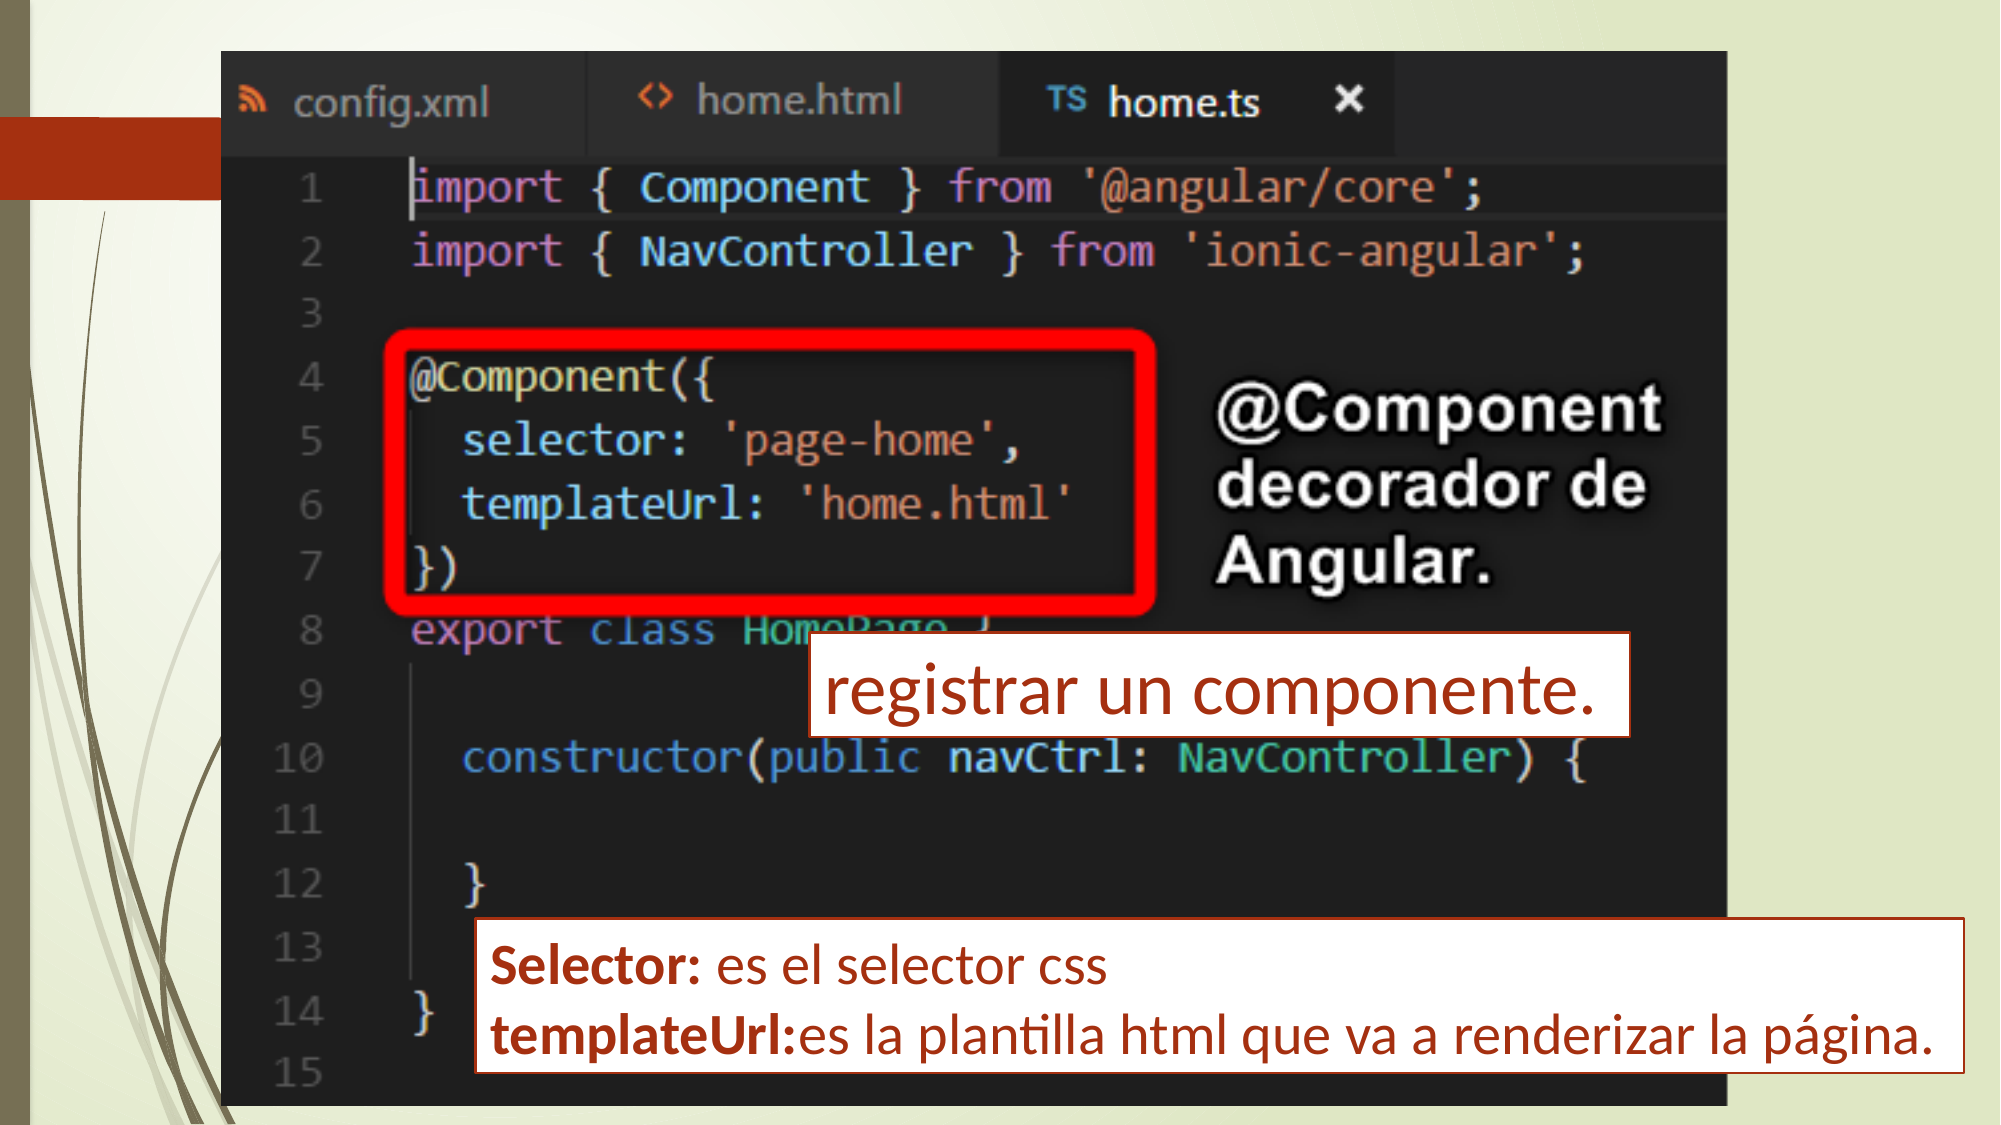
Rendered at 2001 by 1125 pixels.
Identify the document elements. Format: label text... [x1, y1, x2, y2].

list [221, 51, 1761, 1106]
text_box Selector: es el selector css templateUrl:es la plantilla html que va a renderizar la página. [1763, 917, 1965, 1074]
